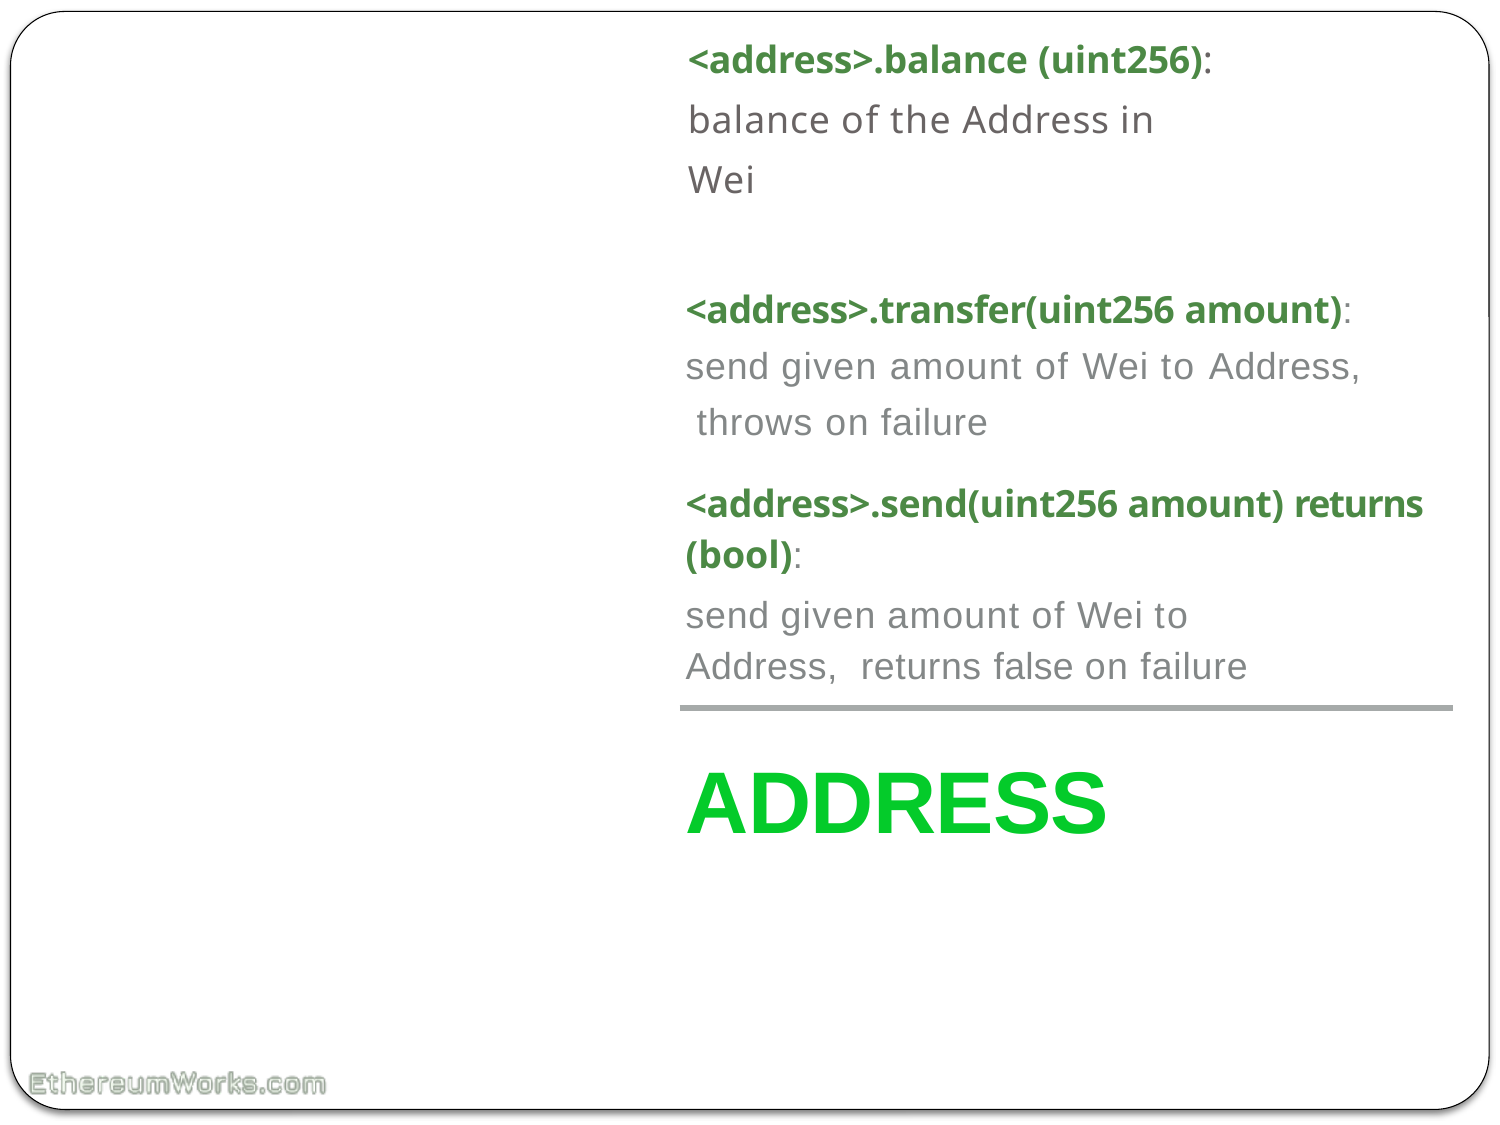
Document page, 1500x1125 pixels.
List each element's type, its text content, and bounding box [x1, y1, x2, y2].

text_box ADDRESS [684, 744, 1112, 851]
title <address>.balance (uint256): balance of the Address in Wei [686, 12, 1231, 202]
text_box [26, 1070, 333, 1099]
text_box <address>.transfer(uint256 amount): send given amount of Wei to Address, throws on failure <address>.send(uint256 amount) returns (bool): send given amount of Wei to Address, returns false on failure [684, 269, 1443, 688]
